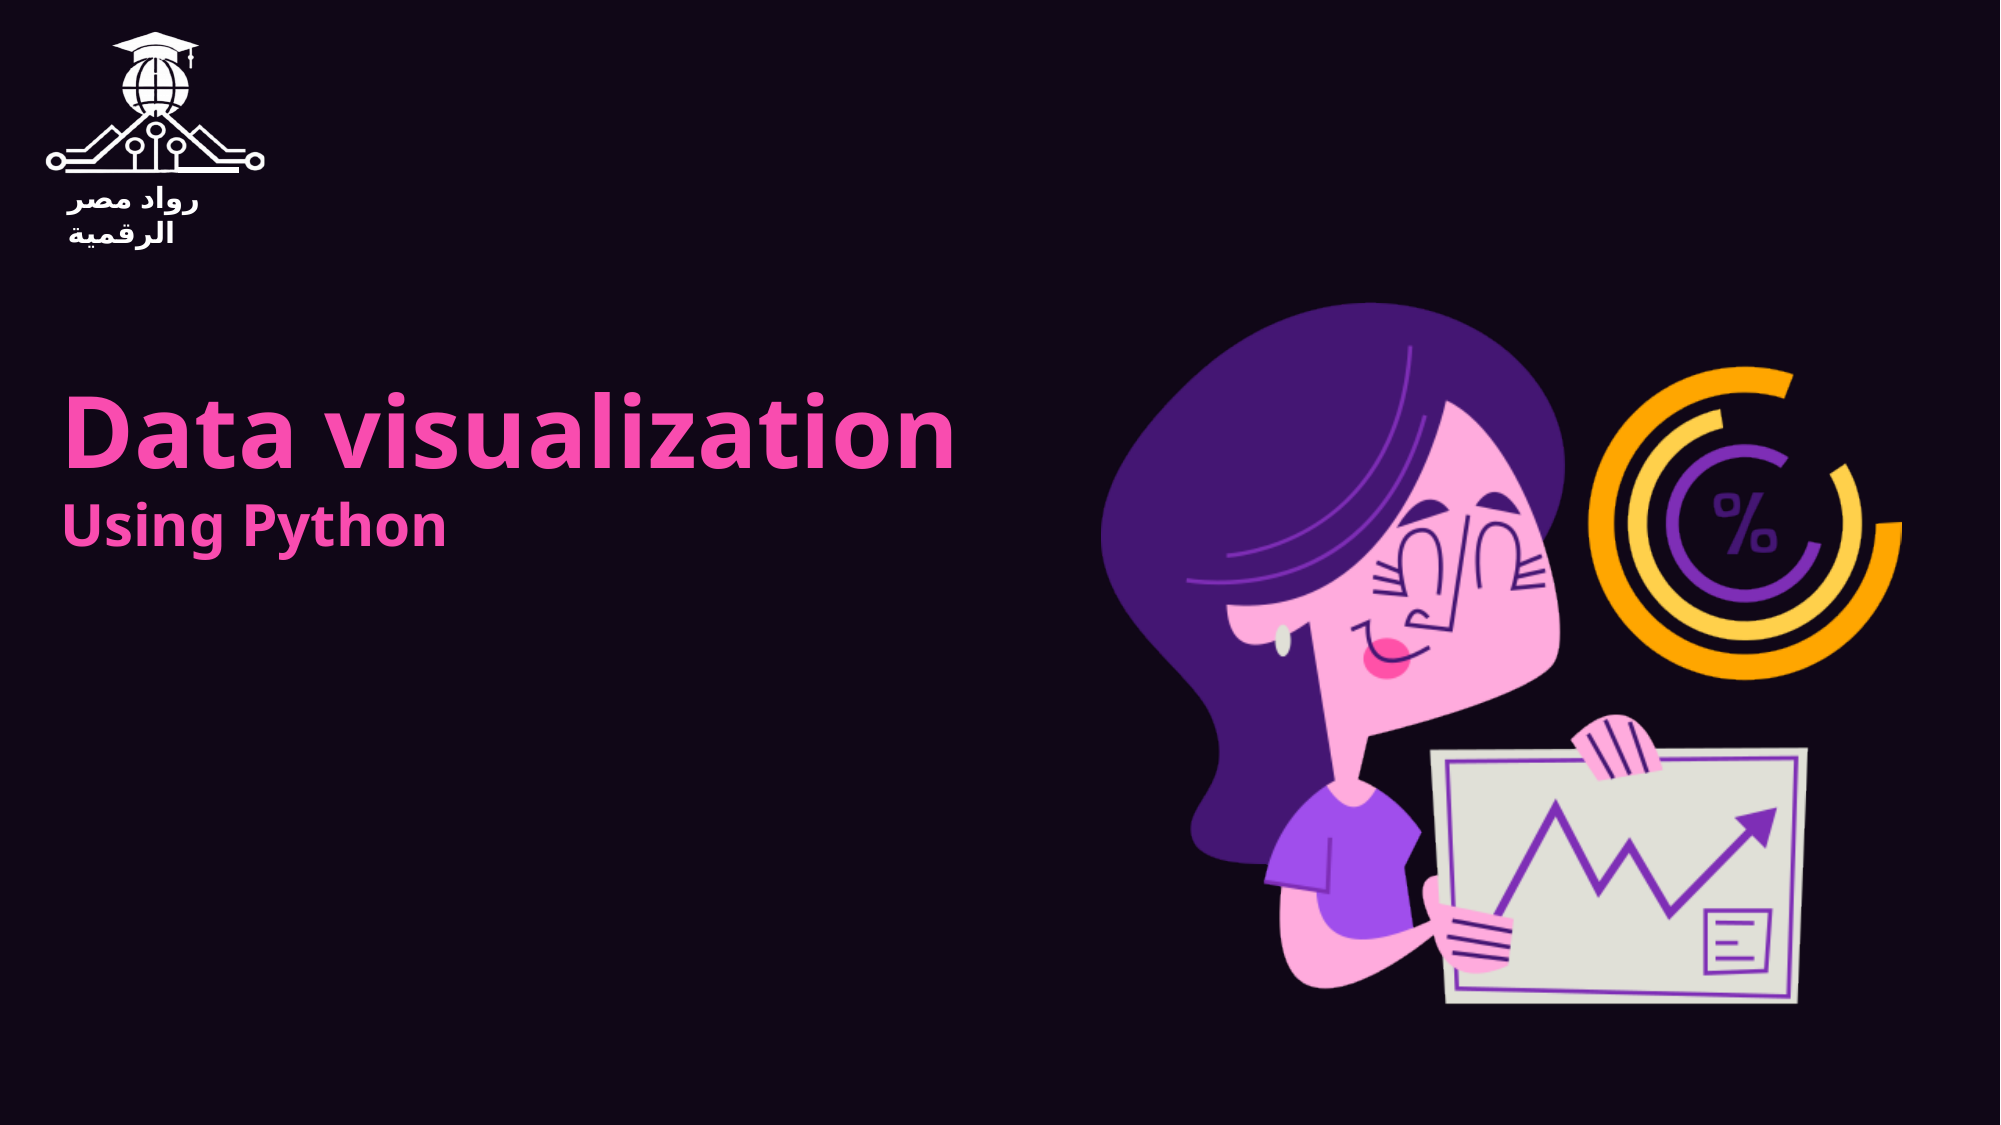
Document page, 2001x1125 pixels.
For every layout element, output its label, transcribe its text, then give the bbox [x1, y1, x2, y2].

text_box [45, 28, 265, 216]
picture [1101, 253, 1902, 1054]
text_box Data visualization Using Python [45, 360, 1046, 566]
